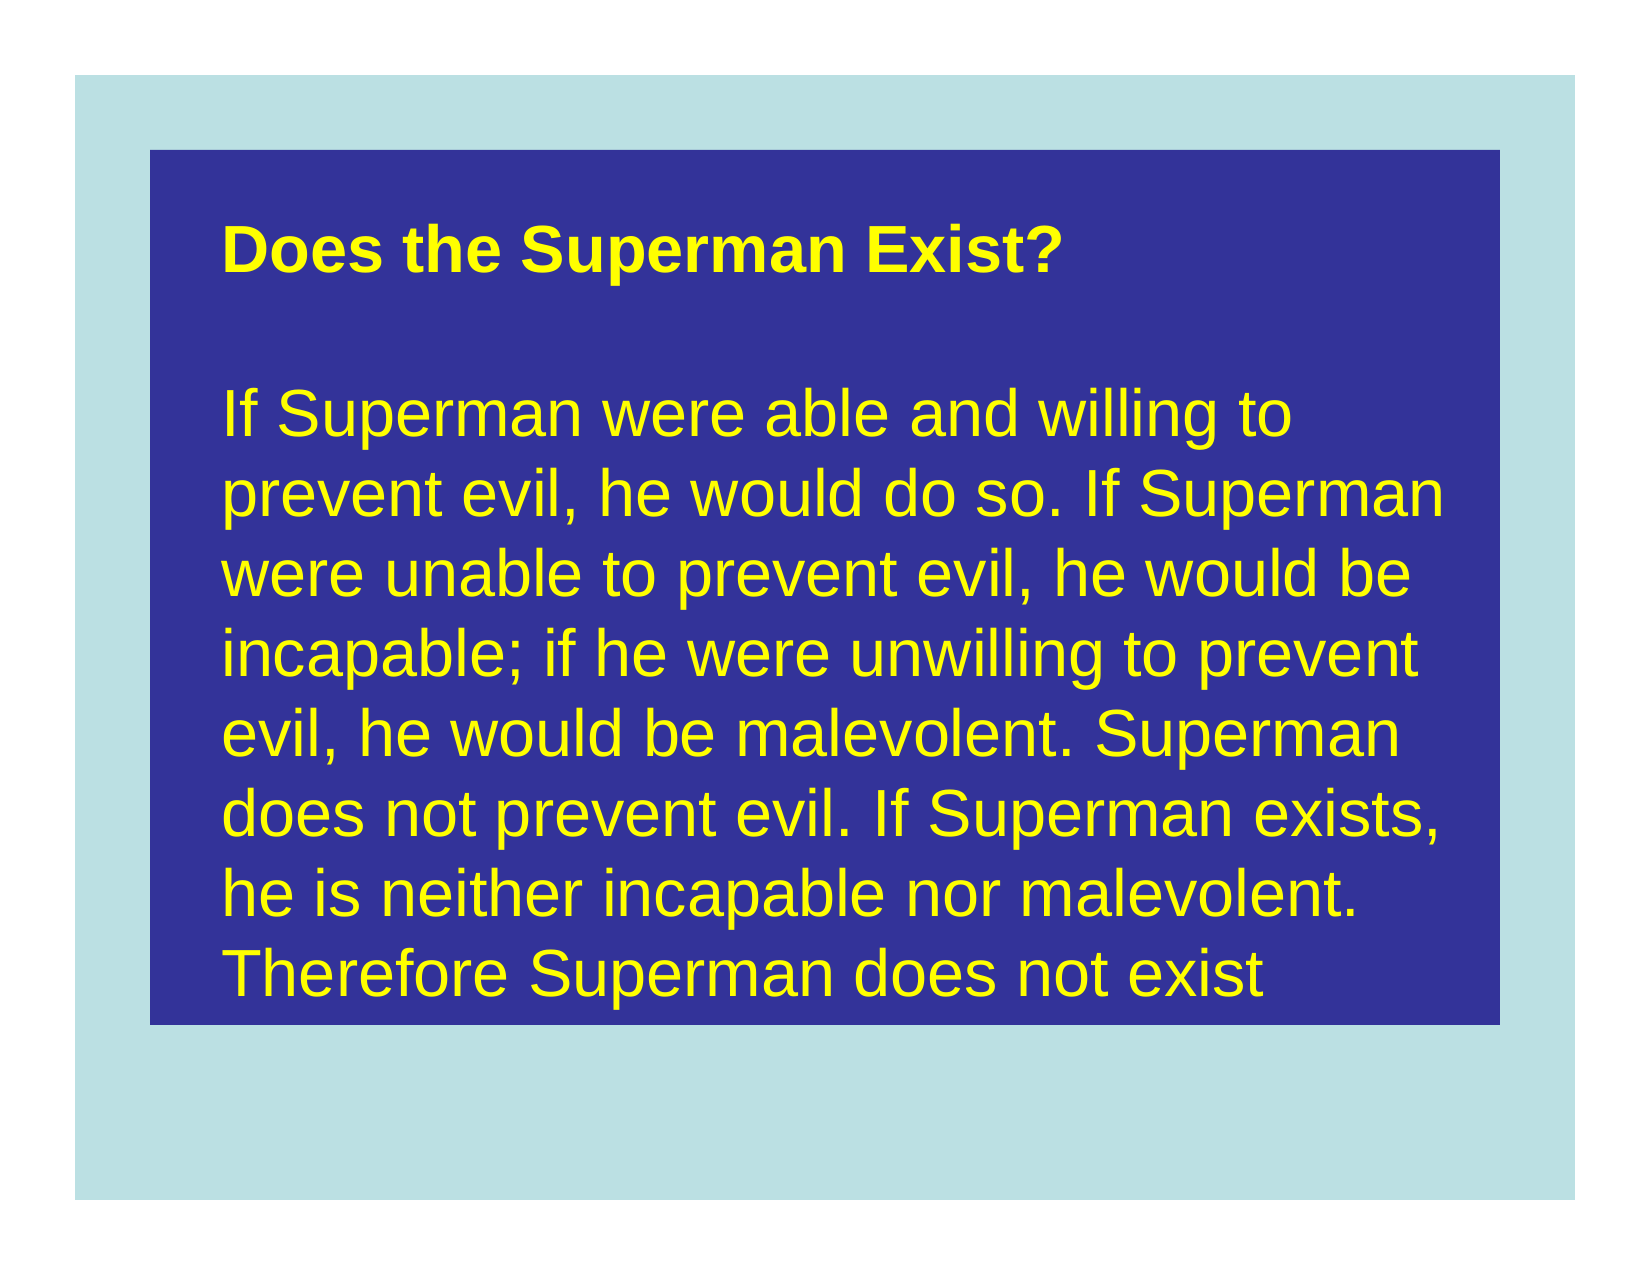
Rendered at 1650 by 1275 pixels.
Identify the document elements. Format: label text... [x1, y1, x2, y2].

text_box Does the Superman Exist? If Superman were able and willing to prevent evil, he would do so. If Superman were unable to prevent evil, he would be incapable; if he were unwilling to prevent evil, he would be malevolent. Superman does not prevent evil. If Superman exists, he is neither incapable nor malevolent. Therefore Superman does not exist [219, 203, 1449, 1010]
text_box [150, 149, 1500, 1025]
